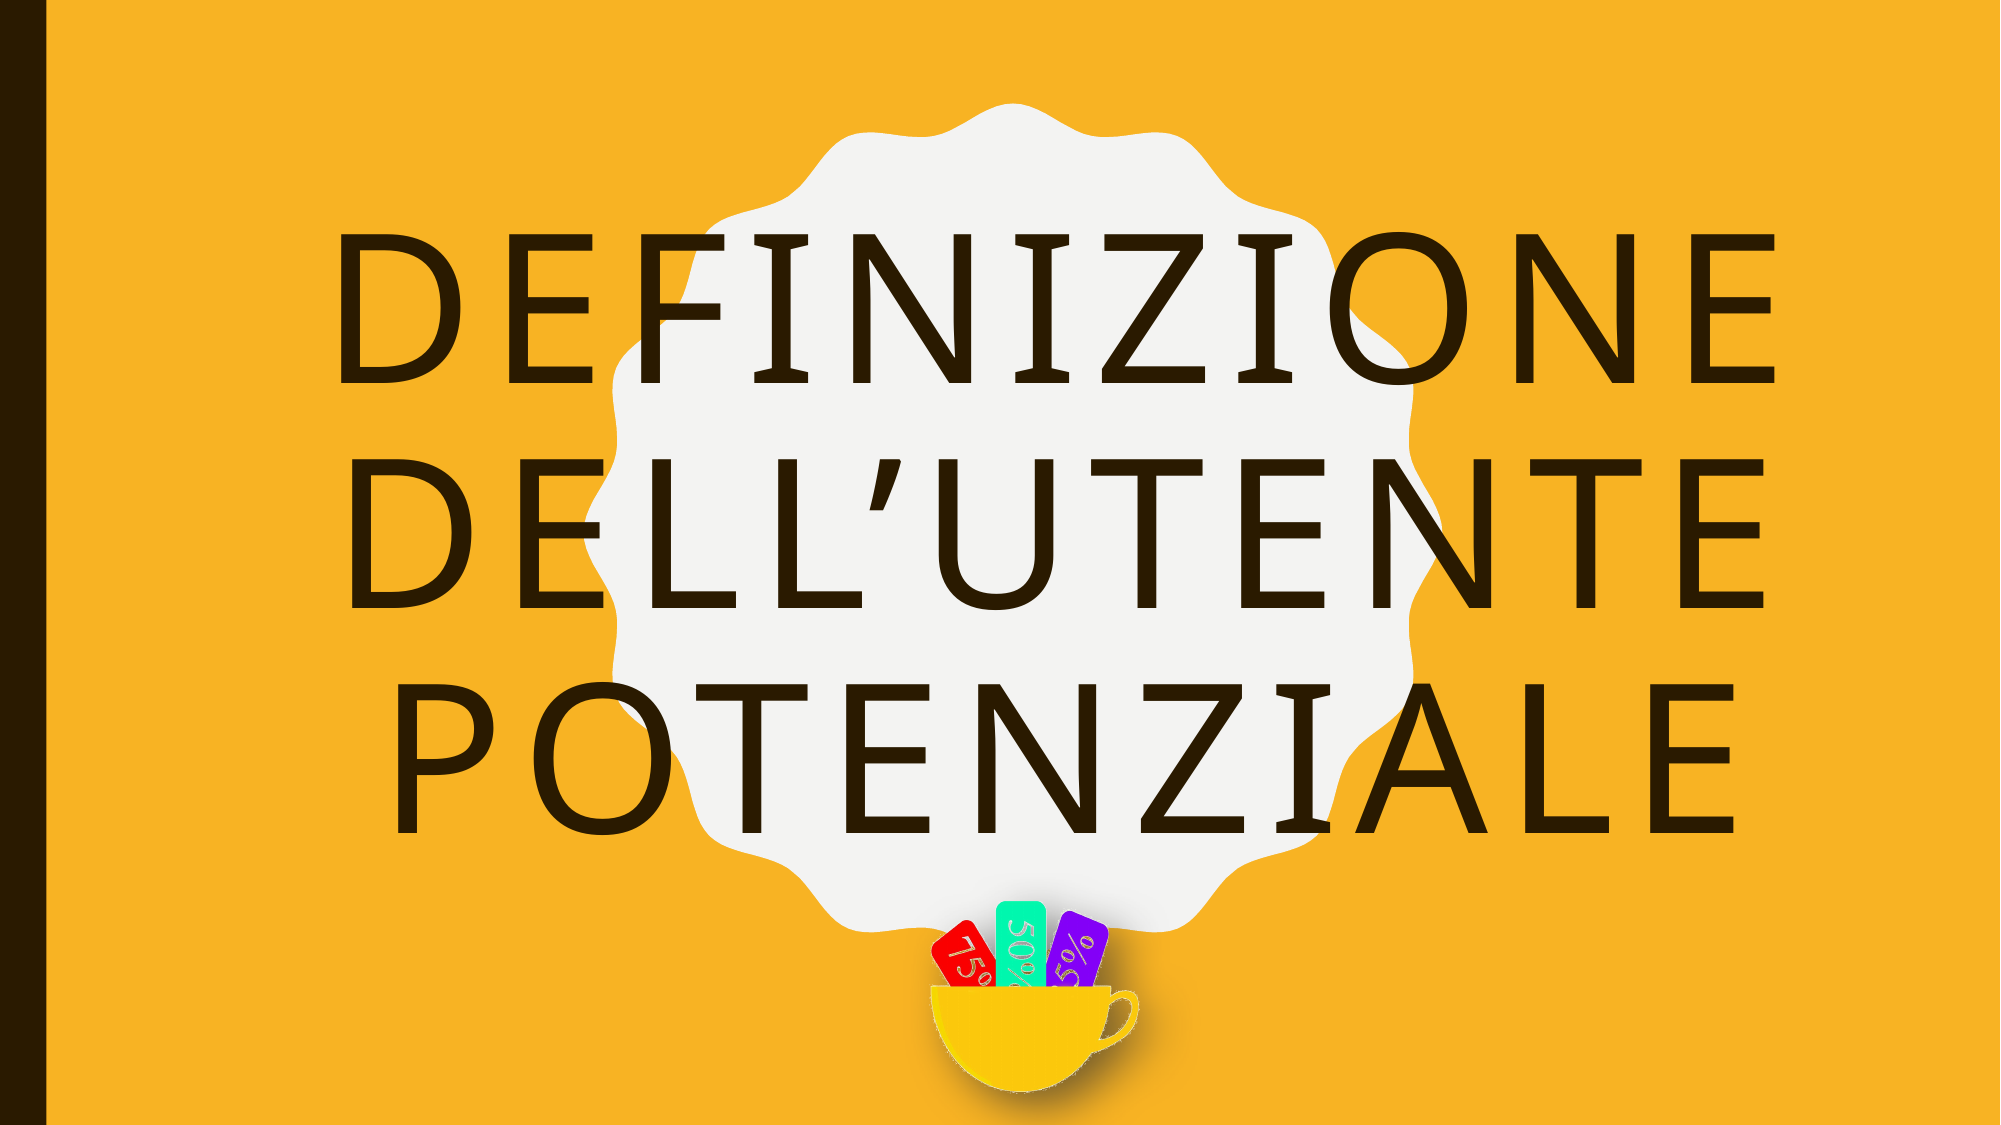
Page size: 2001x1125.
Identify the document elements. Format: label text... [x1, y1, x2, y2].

title Definizione dell’utente potenziale [176, 180, 1950, 902]
picture [926, 901, 1143, 1094]
